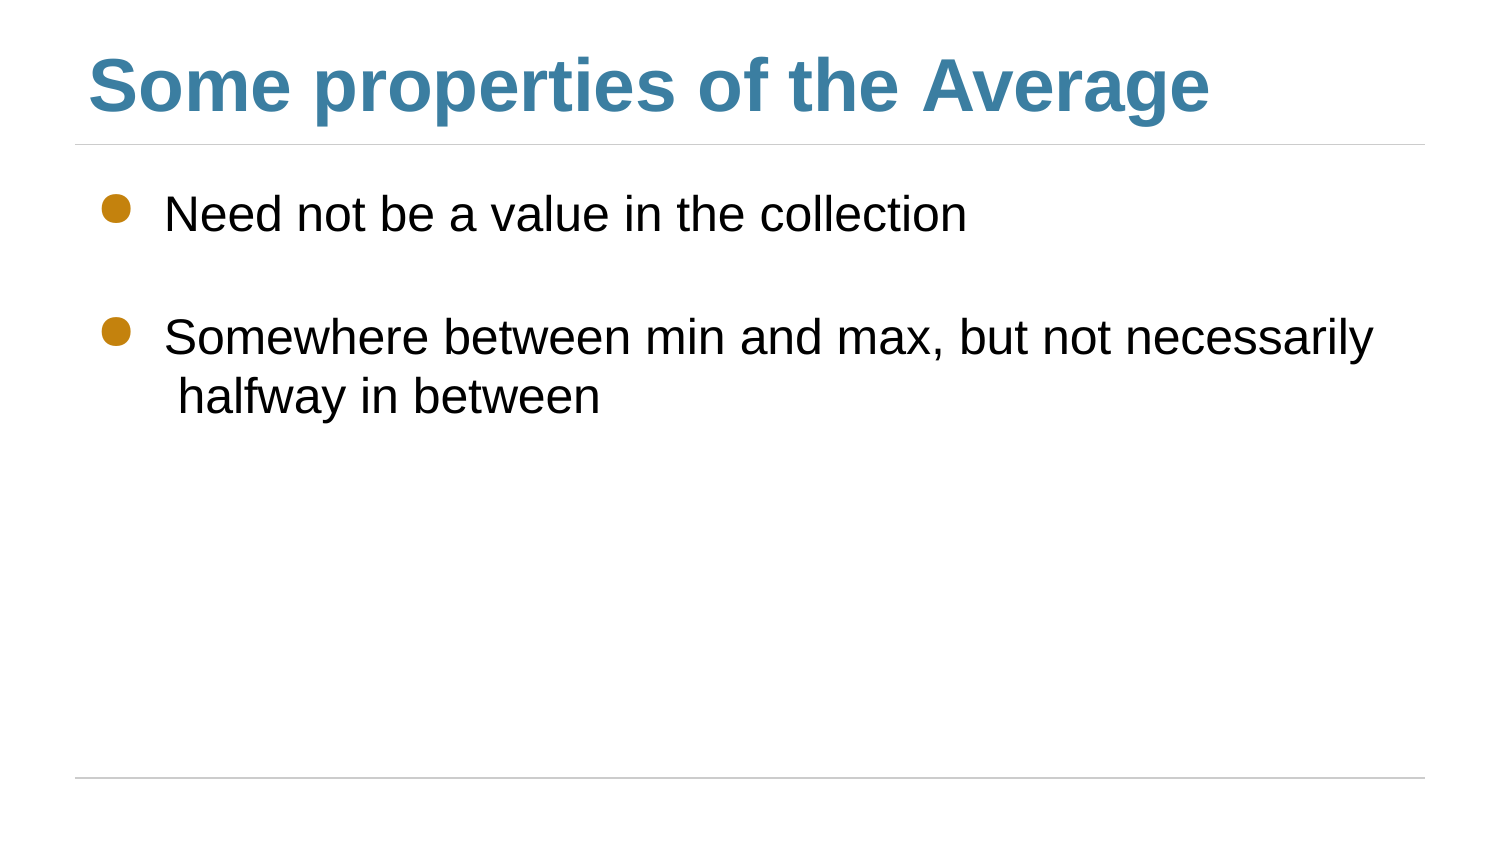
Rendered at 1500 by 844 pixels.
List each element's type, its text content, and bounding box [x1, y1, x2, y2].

title Some properties of the Average [86, 34, 1475, 178]
text_box Need not be a value in the collection Somewhere between min and max, but not necessarily halfway in between [86, 169, 1380, 424]
